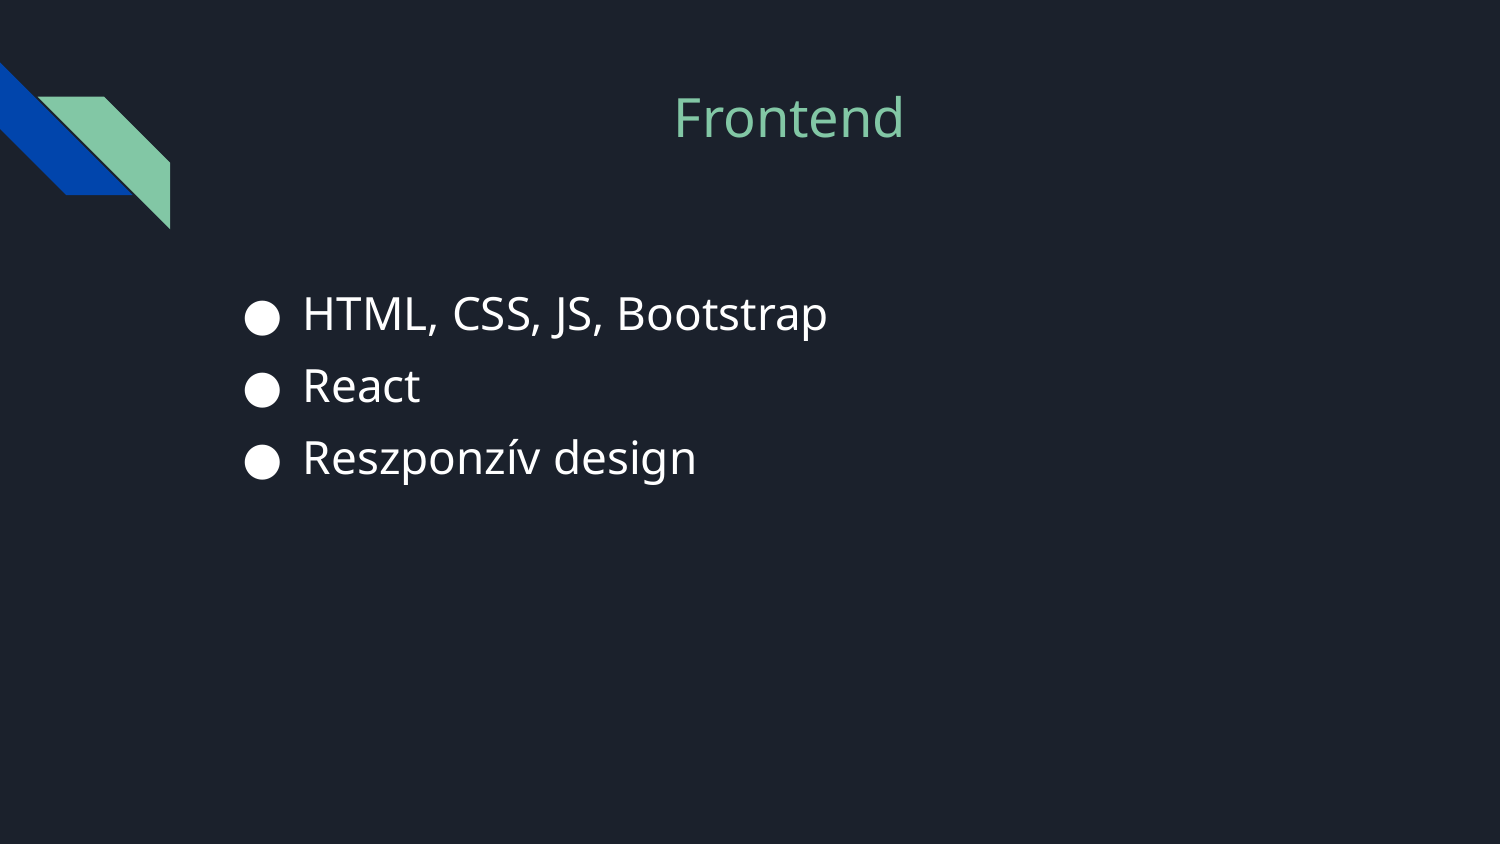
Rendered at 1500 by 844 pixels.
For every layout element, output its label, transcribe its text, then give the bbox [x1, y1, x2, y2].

list HTML, CSS, JS, Bootstrap React Reszponzív design [212, 257, 1368, 735]
title Frontend [212, 64, 1368, 215]
